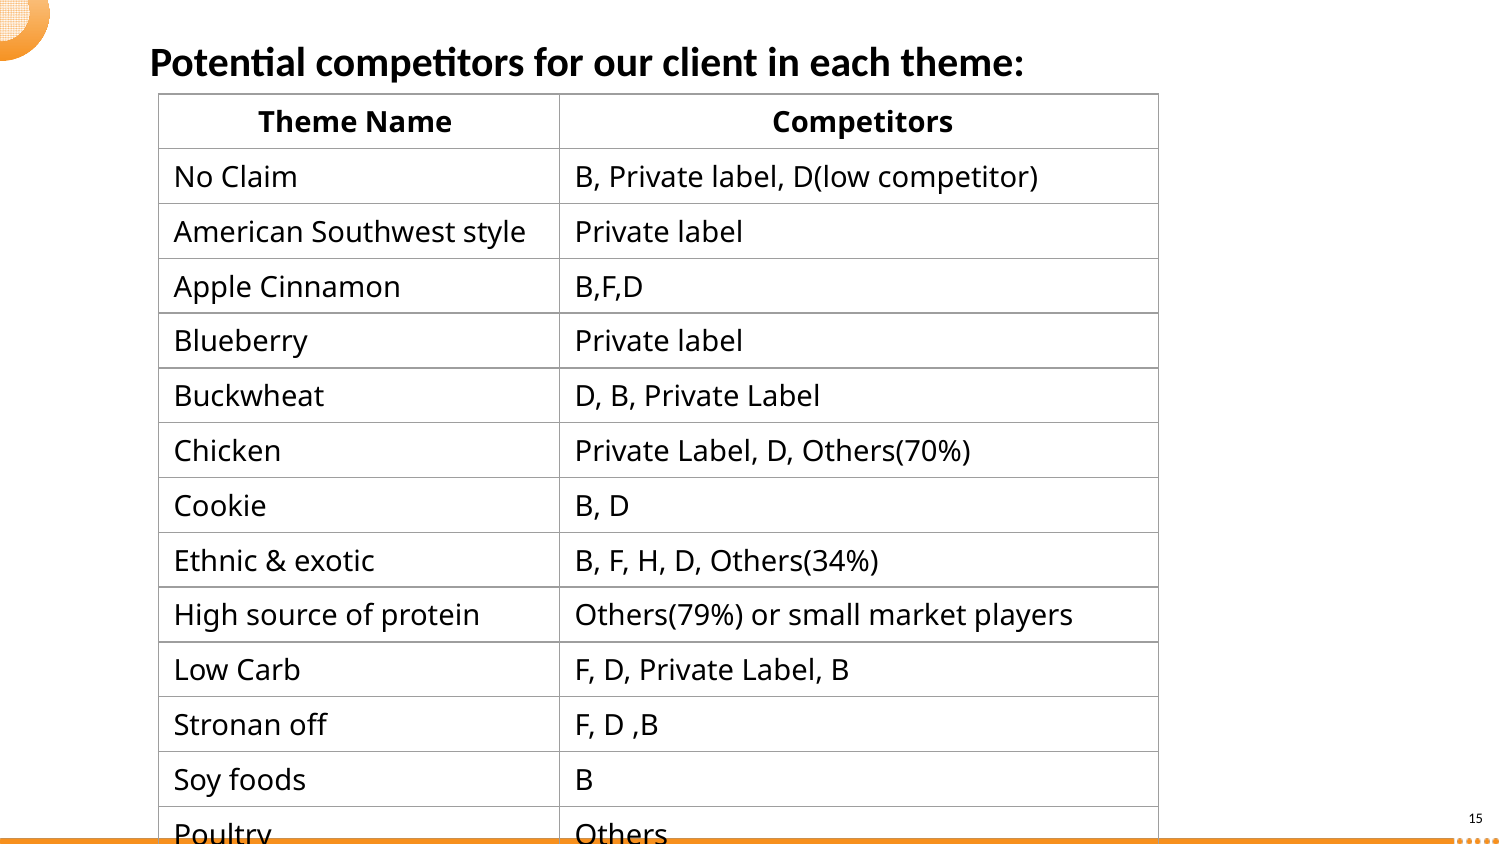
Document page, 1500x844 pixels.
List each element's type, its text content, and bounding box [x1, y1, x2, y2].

table_cell Ethnic & exotic [159, 533, 559, 586]
table_cell Others [560, 807, 1158, 844]
table_cell Stronan off [159, 697, 559, 751]
subtitle Potential competitors for our client in each theme: [0, 34, 1483, 844]
table_cell B, F, H, D, Others(34%) [560, 533, 1158, 586]
table_cell Private label [560, 204, 1158, 258]
table_cell Private Label, D, Others(70%) [560, 423, 1158, 477]
table_cell High source of protein [159, 588, 559, 641]
table_cell Low Carb [159, 643, 559, 696]
table_cell Chicken [159, 423, 559, 477]
table_header Theme Name [159, 95, 559, 148]
table_cell B, Private label, D(low competitor) [560, 149, 1158, 203]
table_cell American Southwest style [159, 204, 559, 258]
table_cell Cookie [159, 478, 559, 532]
table_cell B [560, 752, 1158, 806]
table_cell B,F,D [560, 259, 1158, 312]
table_cell F, D ,B [560, 697, 1158, 751]
table_cell F, D, Private Label, B [560, 643, 1158, 696]
table_cell B, D [560, 478, 1158, 532]
table_cell Apple Cinnamon [159, 259, 559, 312]
picture [1483, 837, 1500, 844]
table_cell Blueberry [159, 314, 559, 367]
table_cell Private label [560, 314, 1158, 367]
table_cell No Claim [159, 149, 559, 203]
table_cell Poultry [159, 807, 559, 844]
table_cell Others(79%) or small market players [560, 588, 1158, 641]
table_cell Buckwheat [159, 369, 559, 422]
table_cell Soy foods [159, 752, 559, 806]
table_header Competitors [560, 95, 1158, 148]
table_cell D, B, Private Label [560, 369, 1158, 422]
